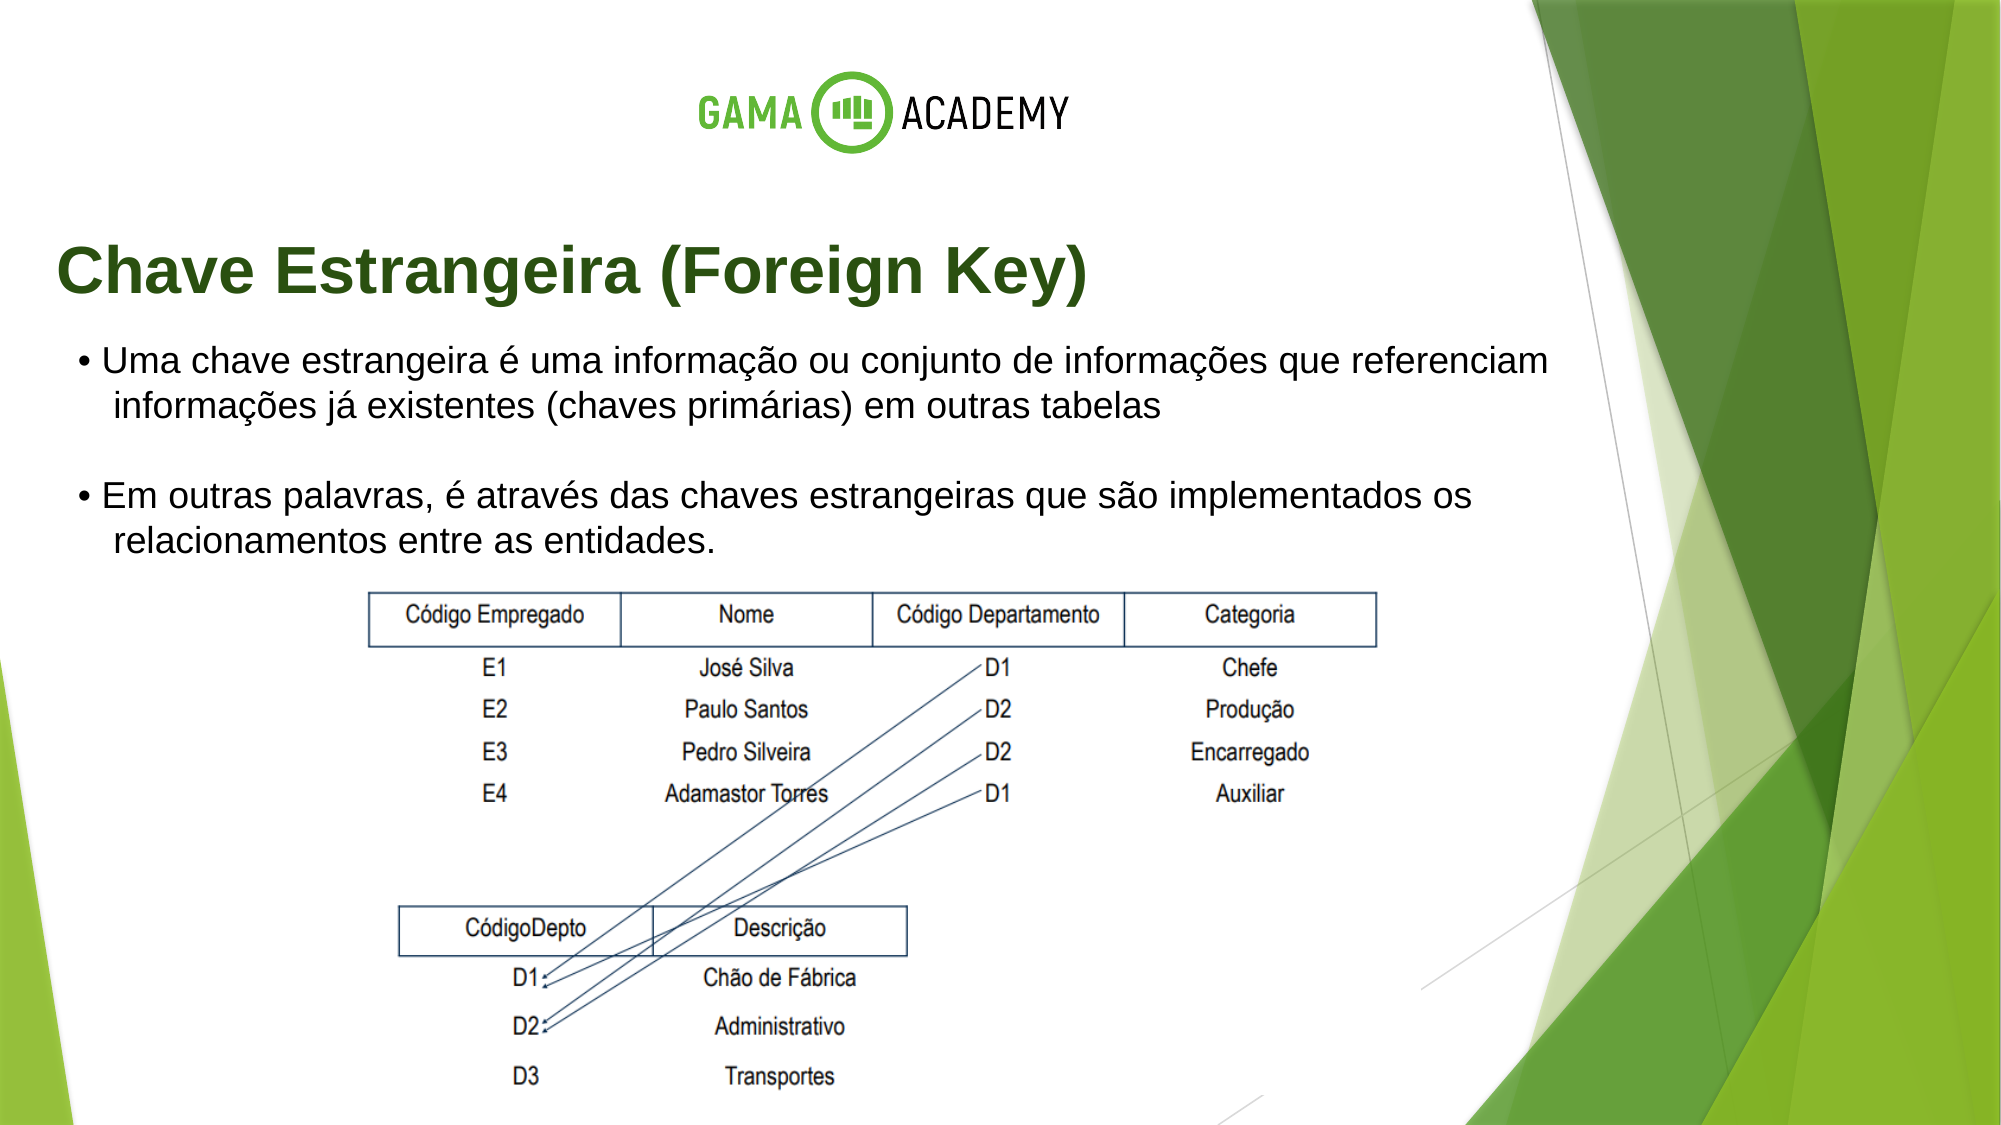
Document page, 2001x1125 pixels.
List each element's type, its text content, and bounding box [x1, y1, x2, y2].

picture [638, 10, 1131, 216]
text_box • Uma chave estrangeira é uma informação ou conjunto de informações que referenciam informações já existentes (chaves primárias) em outras tabelas • Em outras palavras, é através das chaves estrangeiras que são implementados os relacionamentos entre as entidades. [63, 325, 1698, 762]
text_box Chave Estrangeira (Foreign Key) [0, 197, 1146, 339]
picture [346, 578, 1422, 1095]
